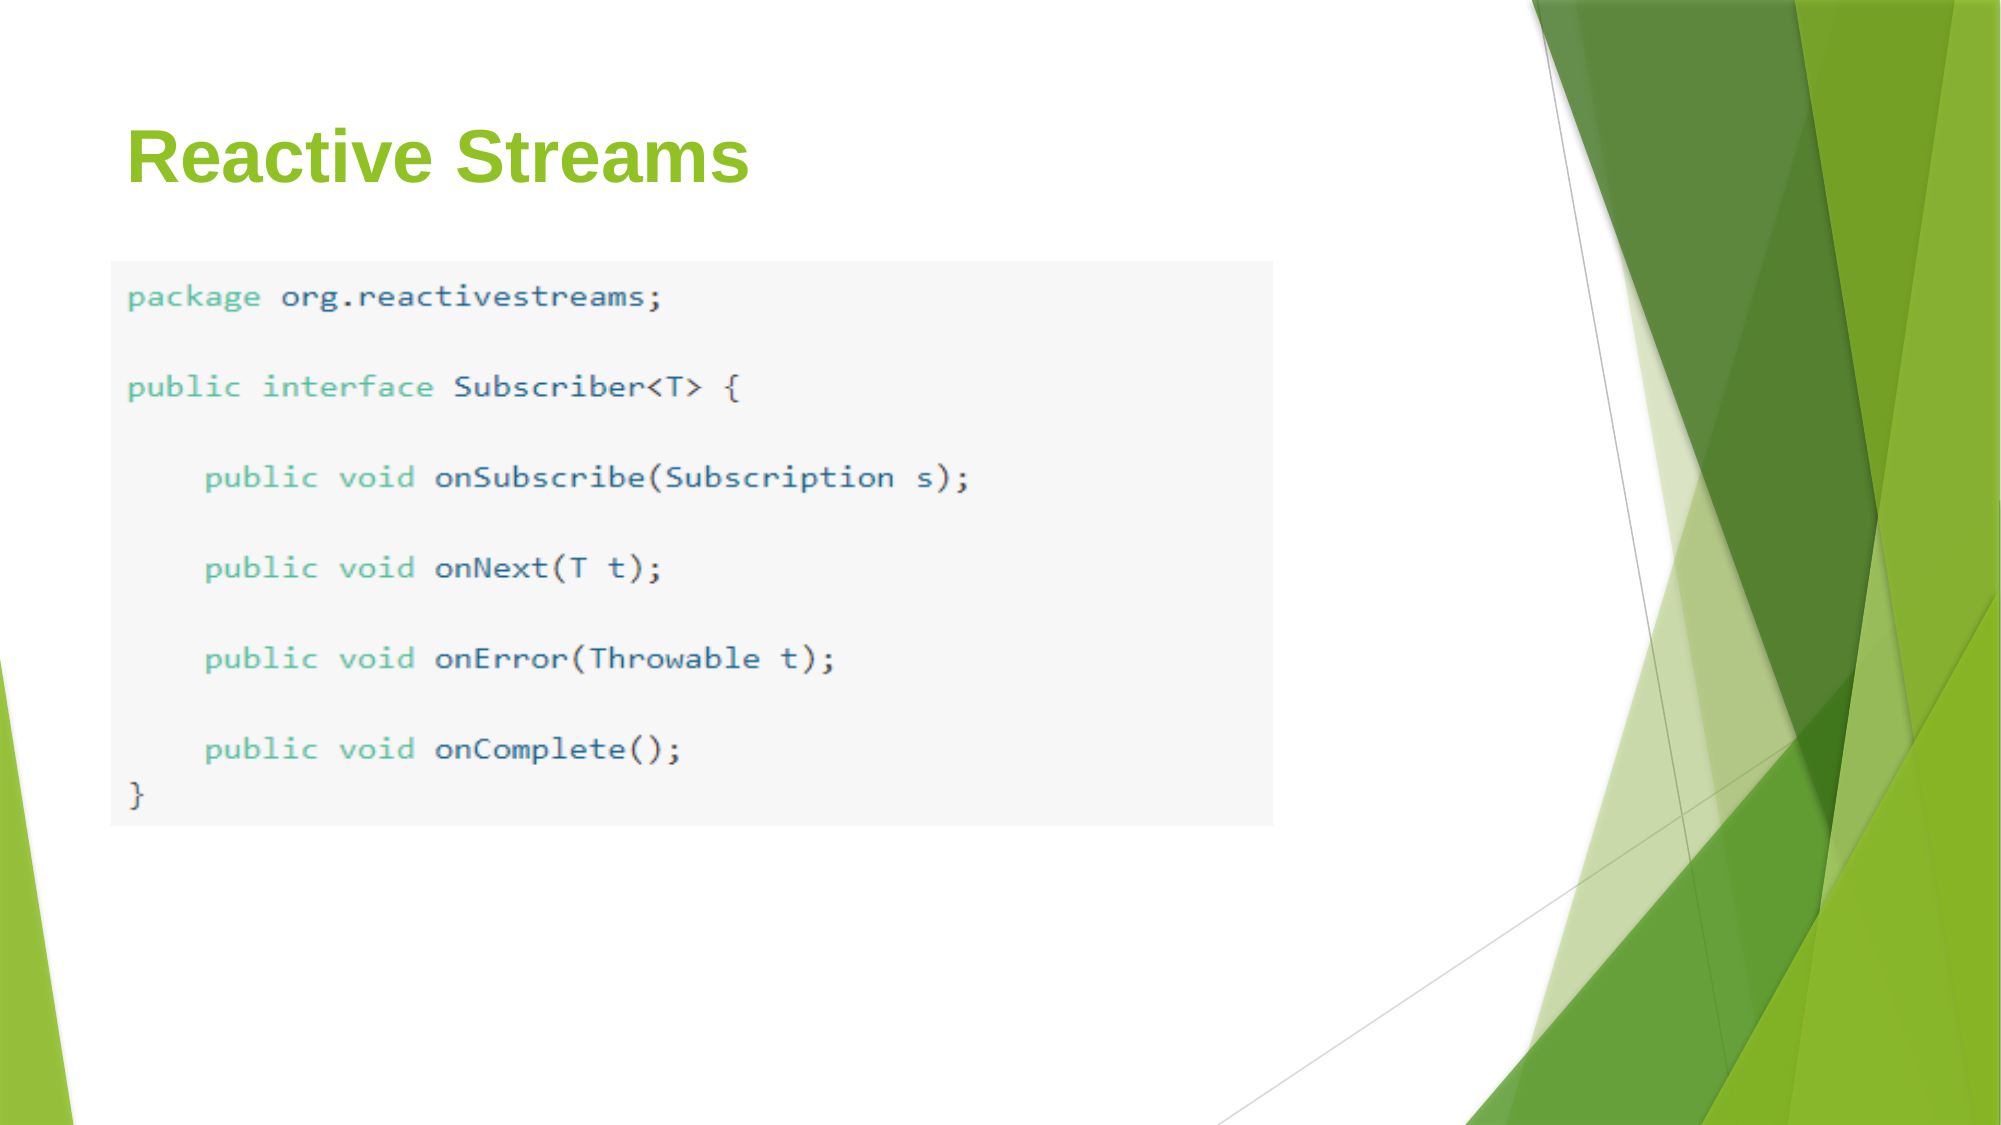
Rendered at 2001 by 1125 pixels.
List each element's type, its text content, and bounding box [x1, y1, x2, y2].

title Reactive Streams [111, 99, 1522, 317]
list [110, 260, 1273, 827]
